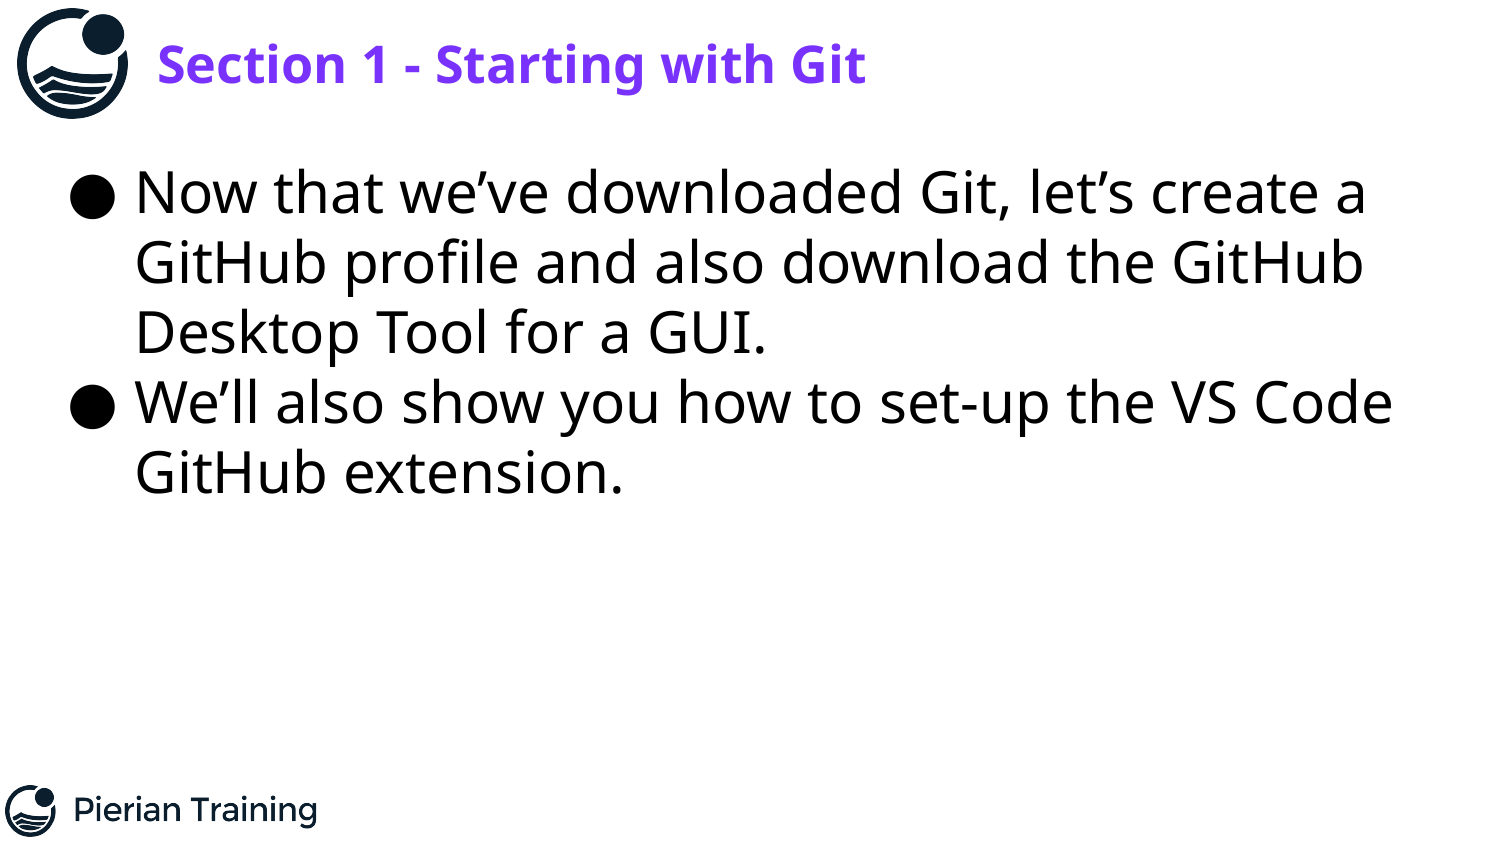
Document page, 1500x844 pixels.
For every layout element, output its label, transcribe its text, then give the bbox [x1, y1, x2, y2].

text_box Section 1 - Starting with Git [142, 16, 1432, 110]
picture [16, 8, 128, 120]
text_box Now that we’ve downloaded Git, let’s create a GitHub profile and also download the GitHub Desktop Tool for a GUI. We’ll also show you how to set-up the VS Code GitHub extension. [44, 140, 1432, 521]
picture [4, 785, 318, 837]
